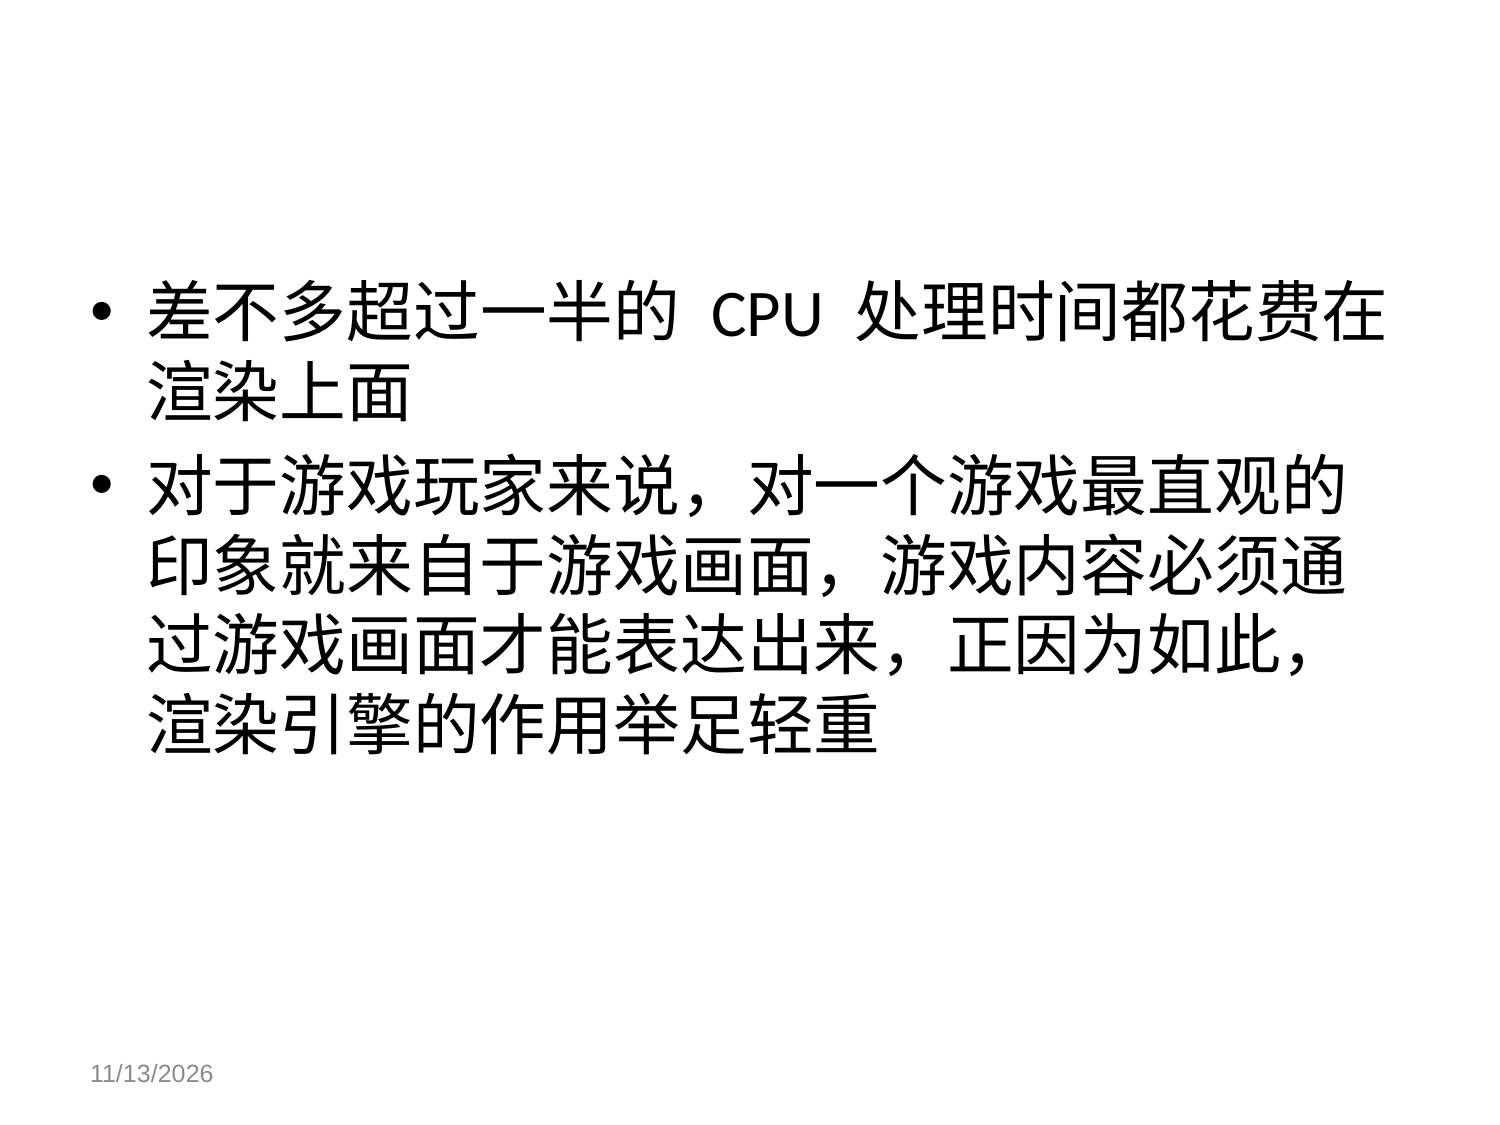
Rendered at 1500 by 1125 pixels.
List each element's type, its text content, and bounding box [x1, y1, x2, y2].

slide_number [75, 1042, 425, 1103]
list 差不多超过一半的 CPU 处理时间都花费在渲染上面 对于游戏玩家来说，对一个游戏最直观的印象就来自于游戏画面，游戏内容必须通过游戏画面才能表达出来，正因为如此，渲染引擎的作用举足轻重 [75, 262, 1425, 1005]
